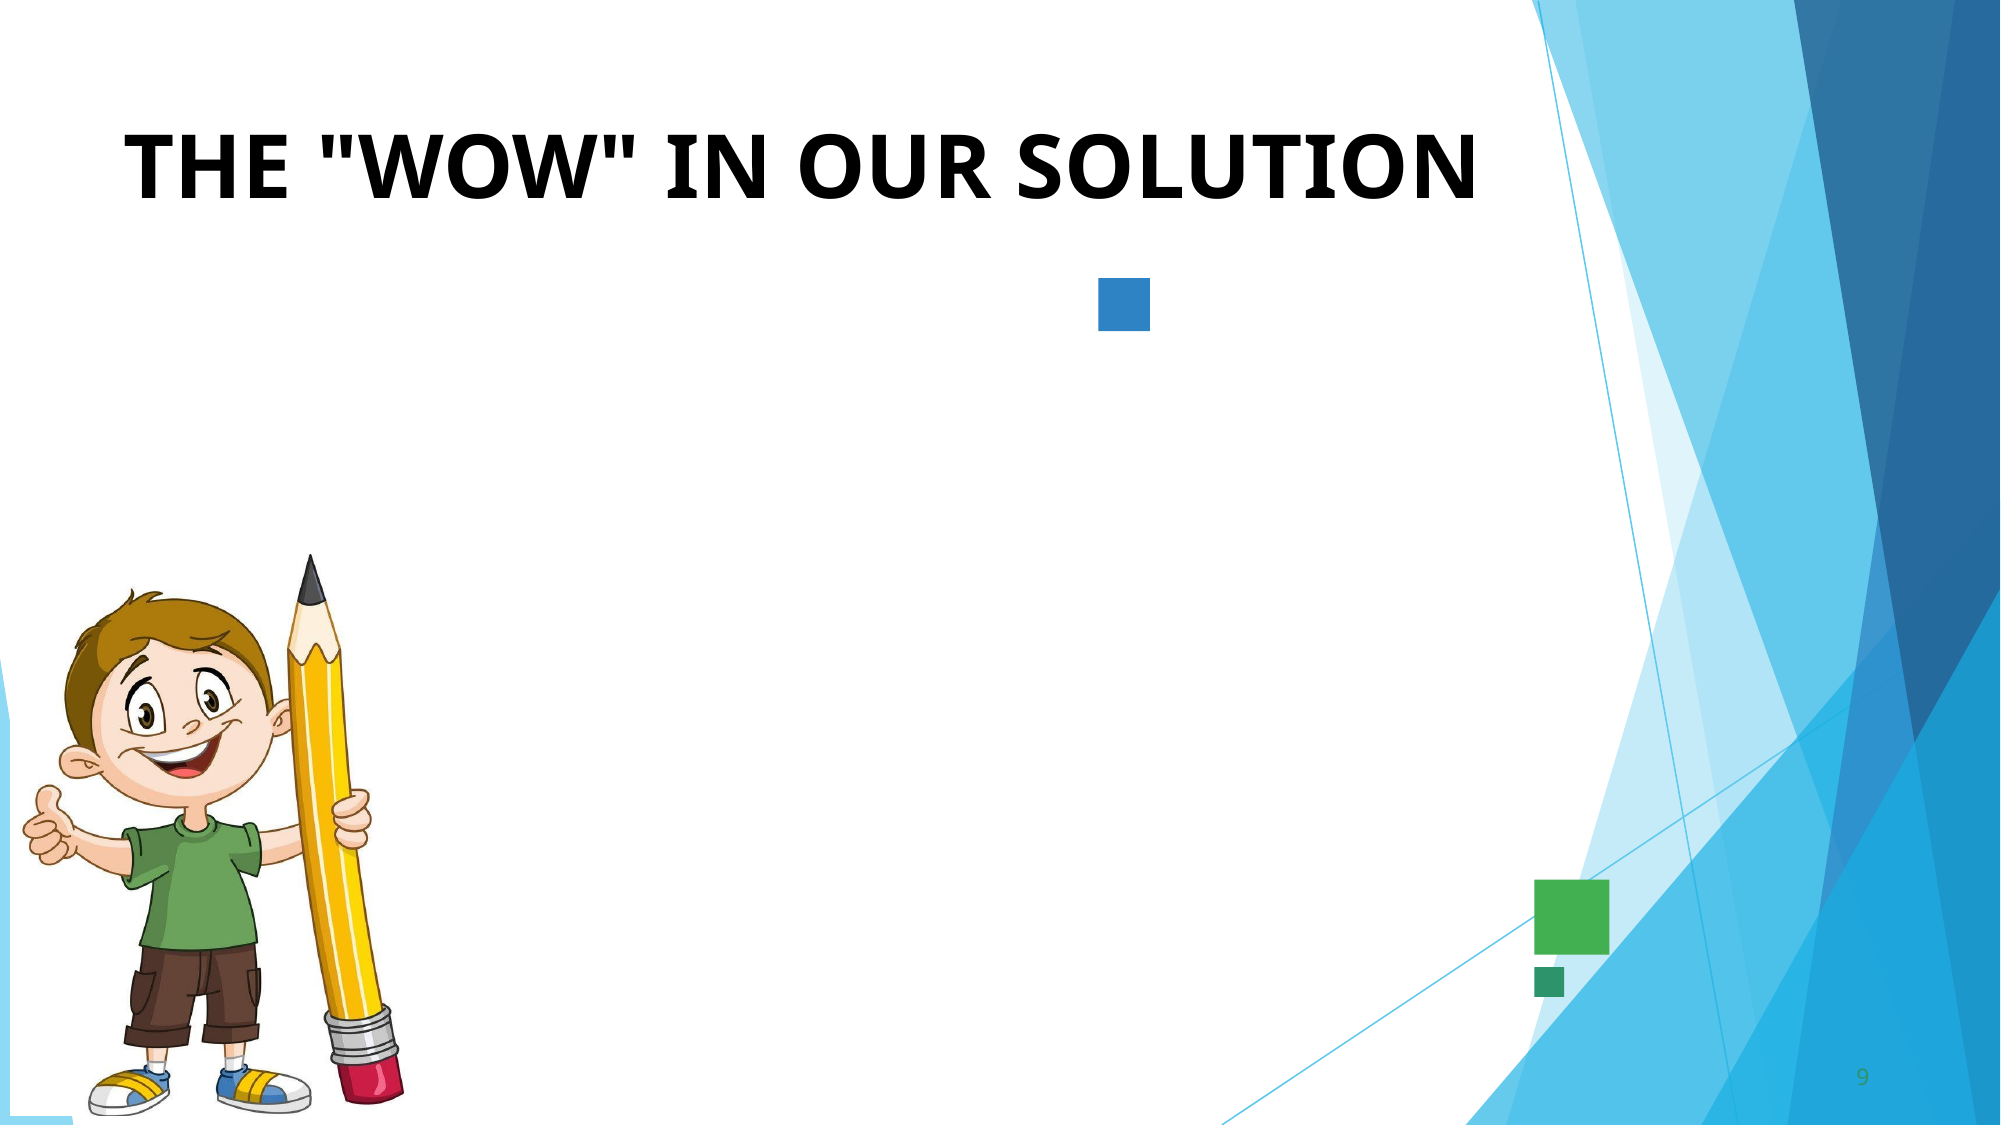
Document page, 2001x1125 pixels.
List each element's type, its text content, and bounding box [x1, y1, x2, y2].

text_box 9 [1849, 1061, 1888, 1095]
text_box [1534, 879, 1610, 955]
text_box [449, 386, 1850, 514]
text_box [1098, 298, 1150, 332]
text_box [1534, 967, 1565, 997]
picture [10, 554, 416, 1116]
title THE "WOW" IN OUR SOLUTION [121, 107, 1513, 298]
